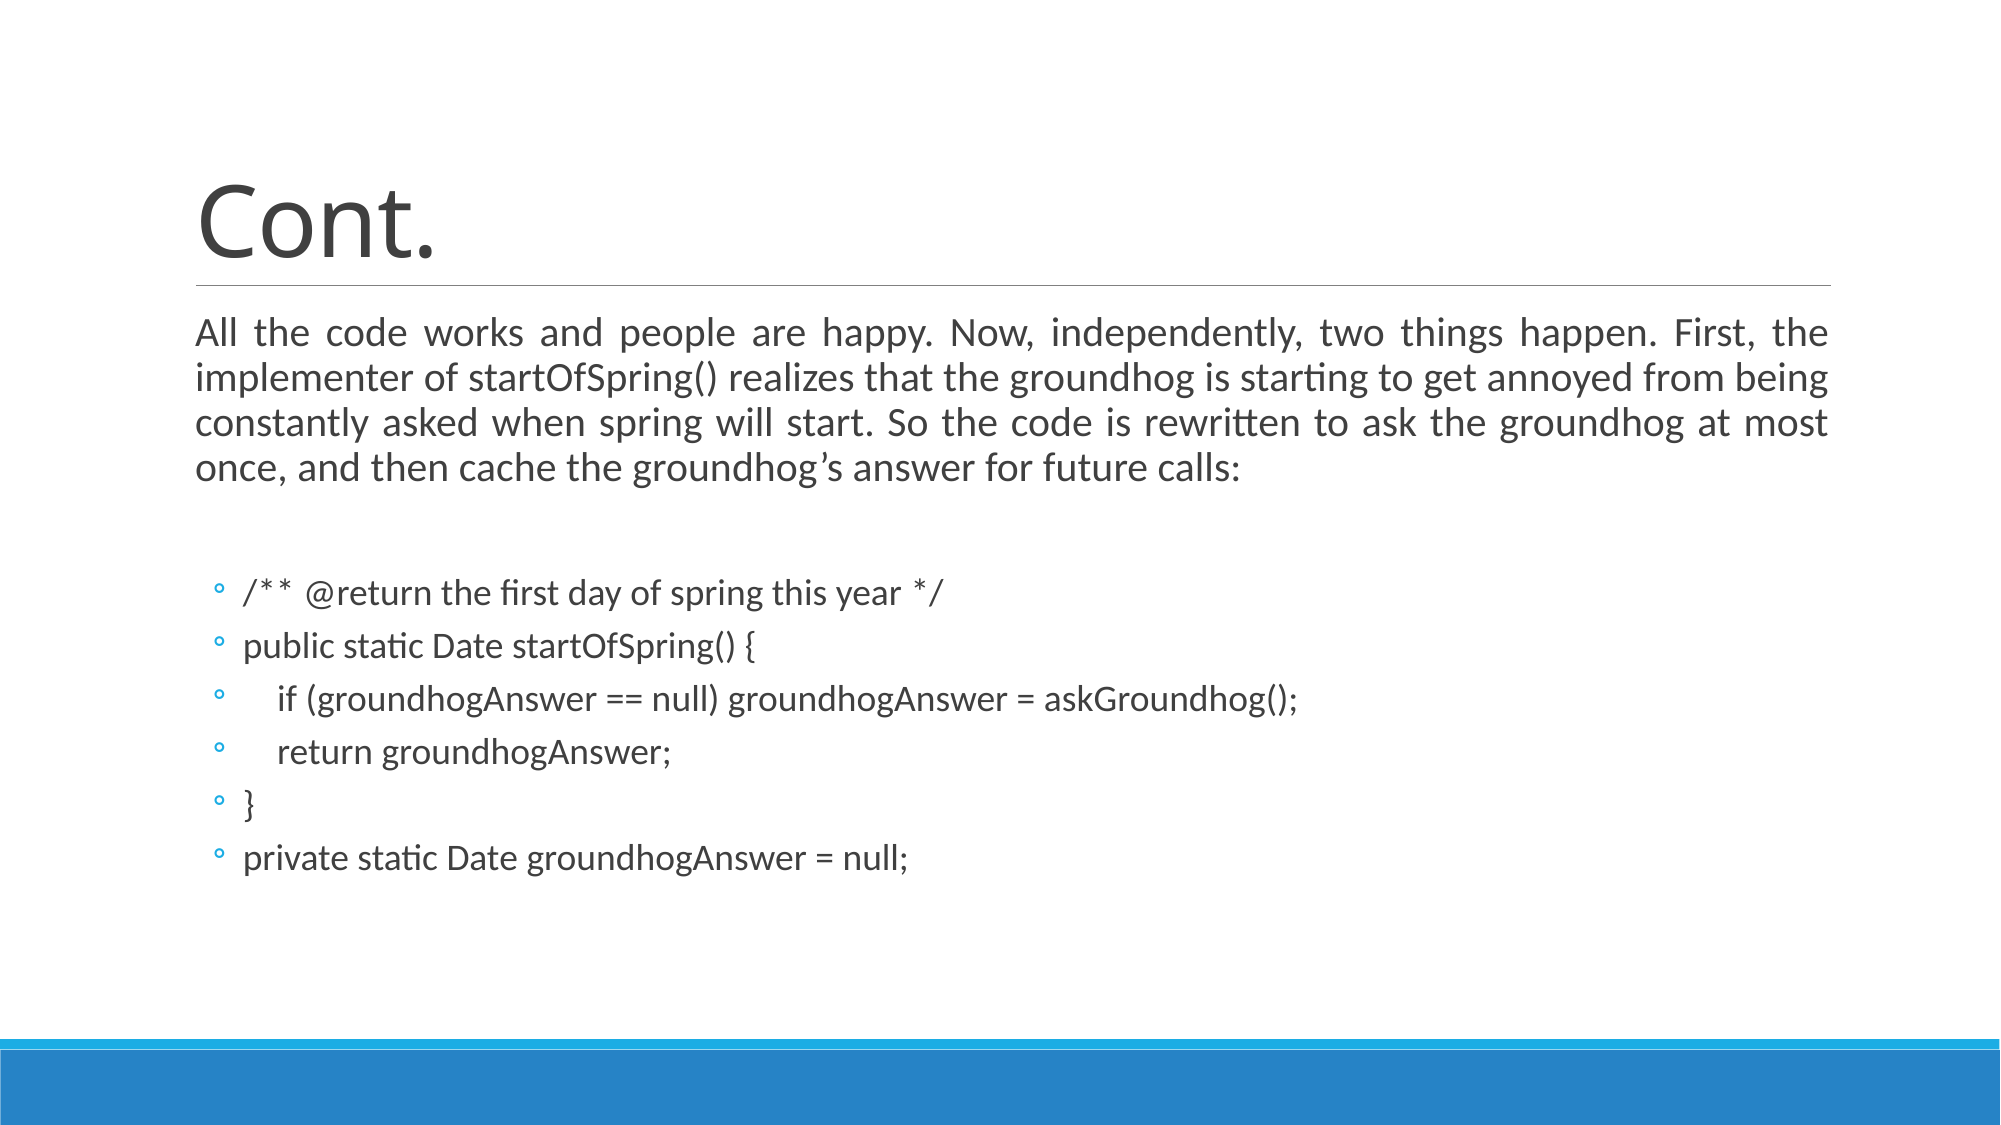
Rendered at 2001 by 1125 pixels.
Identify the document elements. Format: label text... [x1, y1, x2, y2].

list All the code works and people are happy. Now, independently, two things happen. First, the implementer of startOfSpring() realizes that the groundhog is starting to get annoyed from being constantly asked when spring will start. So the code is rewritten to ask the groundhog at most once, and then cache the groundhog’s answer for future calls: /** @return the first day of spring this year */ public static Date startOfSpring() { if (groundhogAnswer == null) groundhogAnswer = askGroundhog(); return groundhogAnswer; } private static Date groundhogAnswer = null; [180, 302, 1830, 963]
title Cont. [180, 47, 1830, 285]
